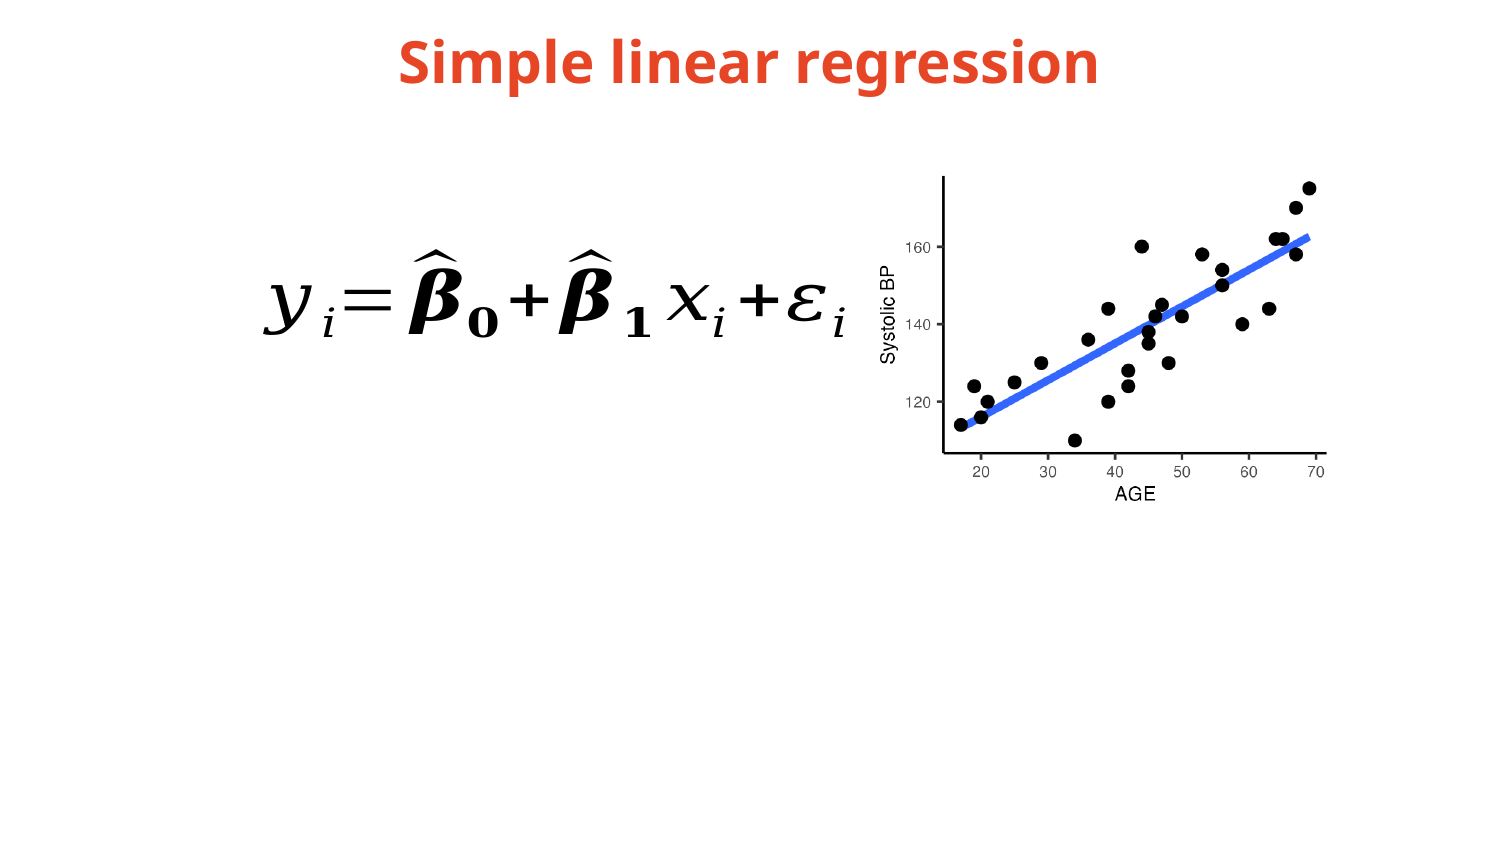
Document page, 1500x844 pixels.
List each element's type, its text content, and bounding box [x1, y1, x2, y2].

picture [866, 162, 1340, 518]
title Simple linear regression [74, 1, 1426, 119]
